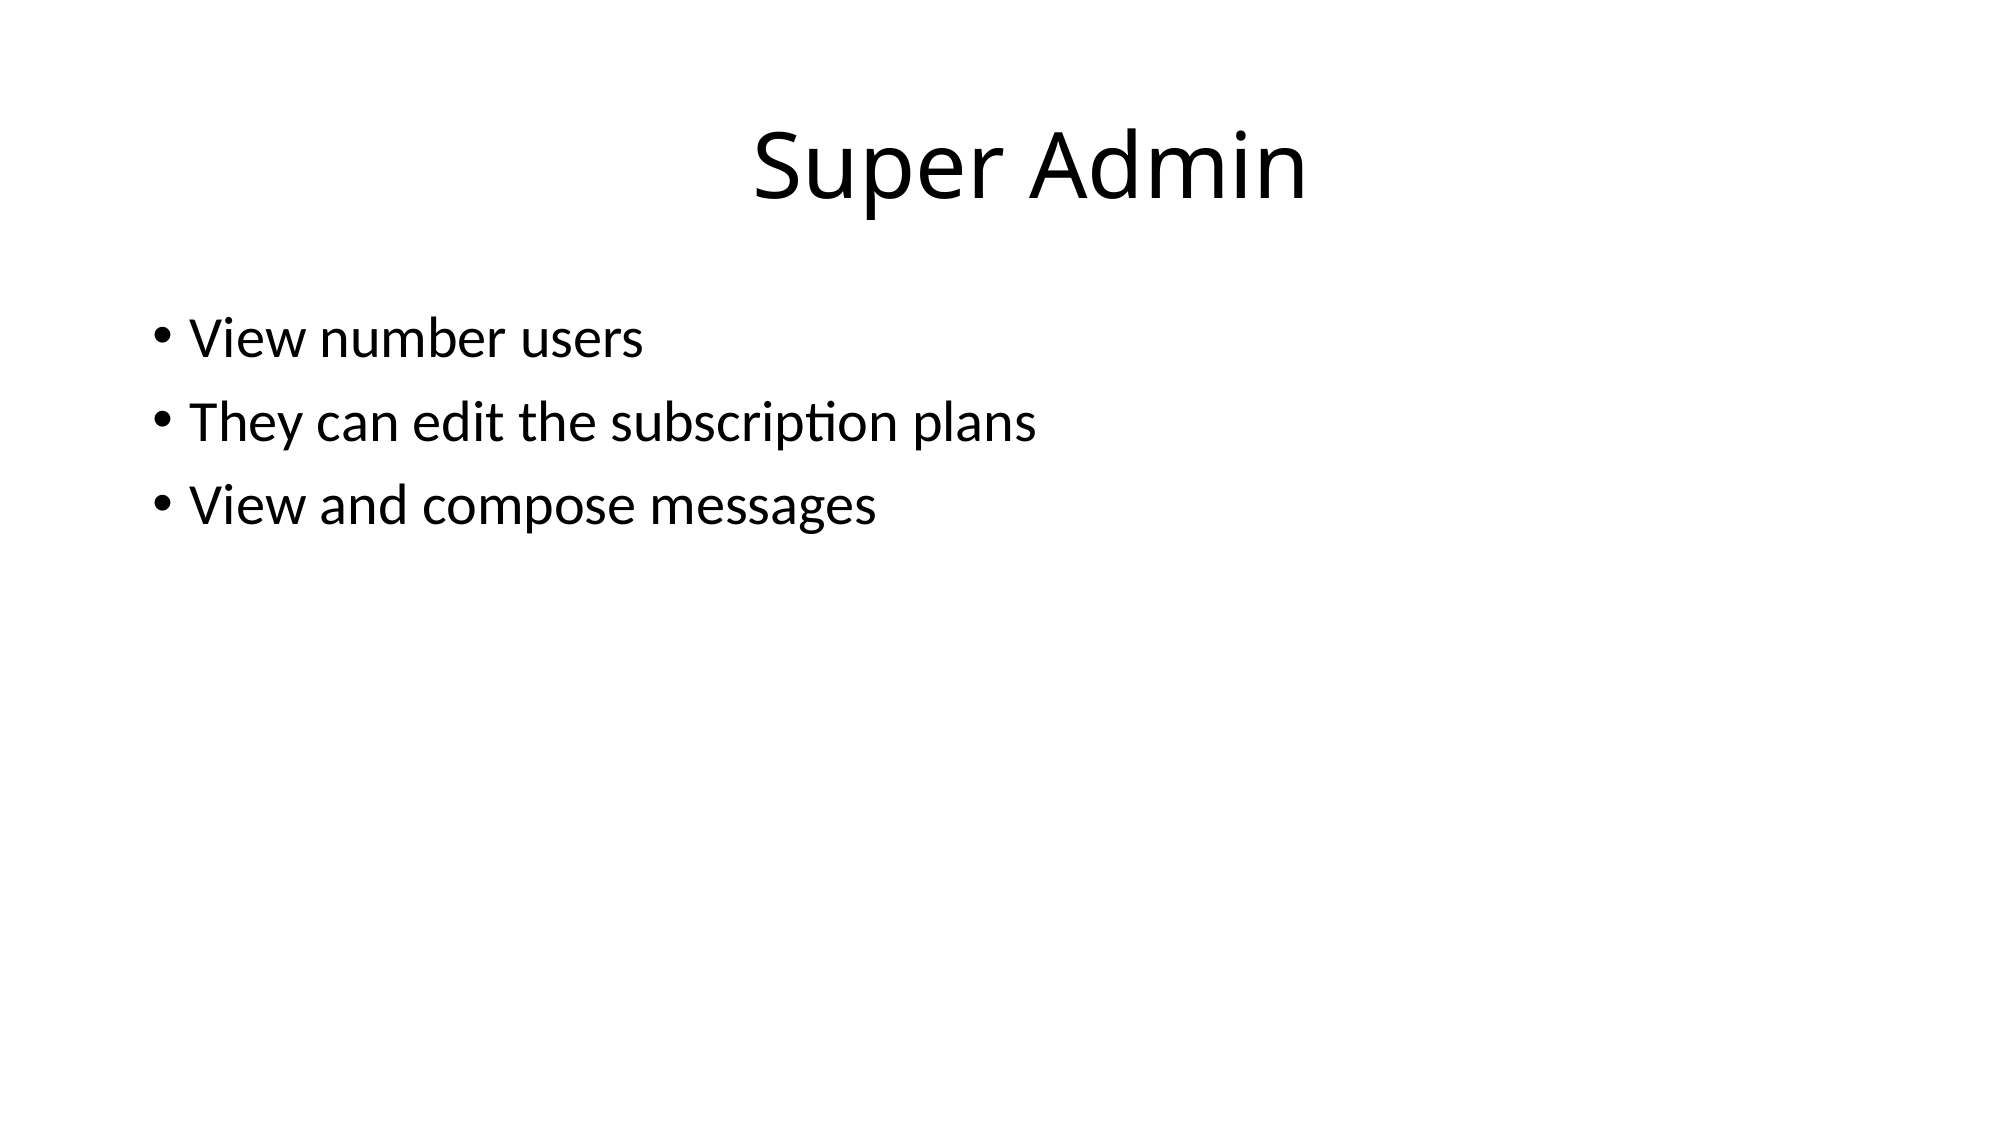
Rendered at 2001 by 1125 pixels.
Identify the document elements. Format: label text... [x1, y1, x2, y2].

title Super Admin [137, 59, 1863, 278]
list View number users They can edit the subscription plans View and compose messages [137, 299, 1863, 1014]
